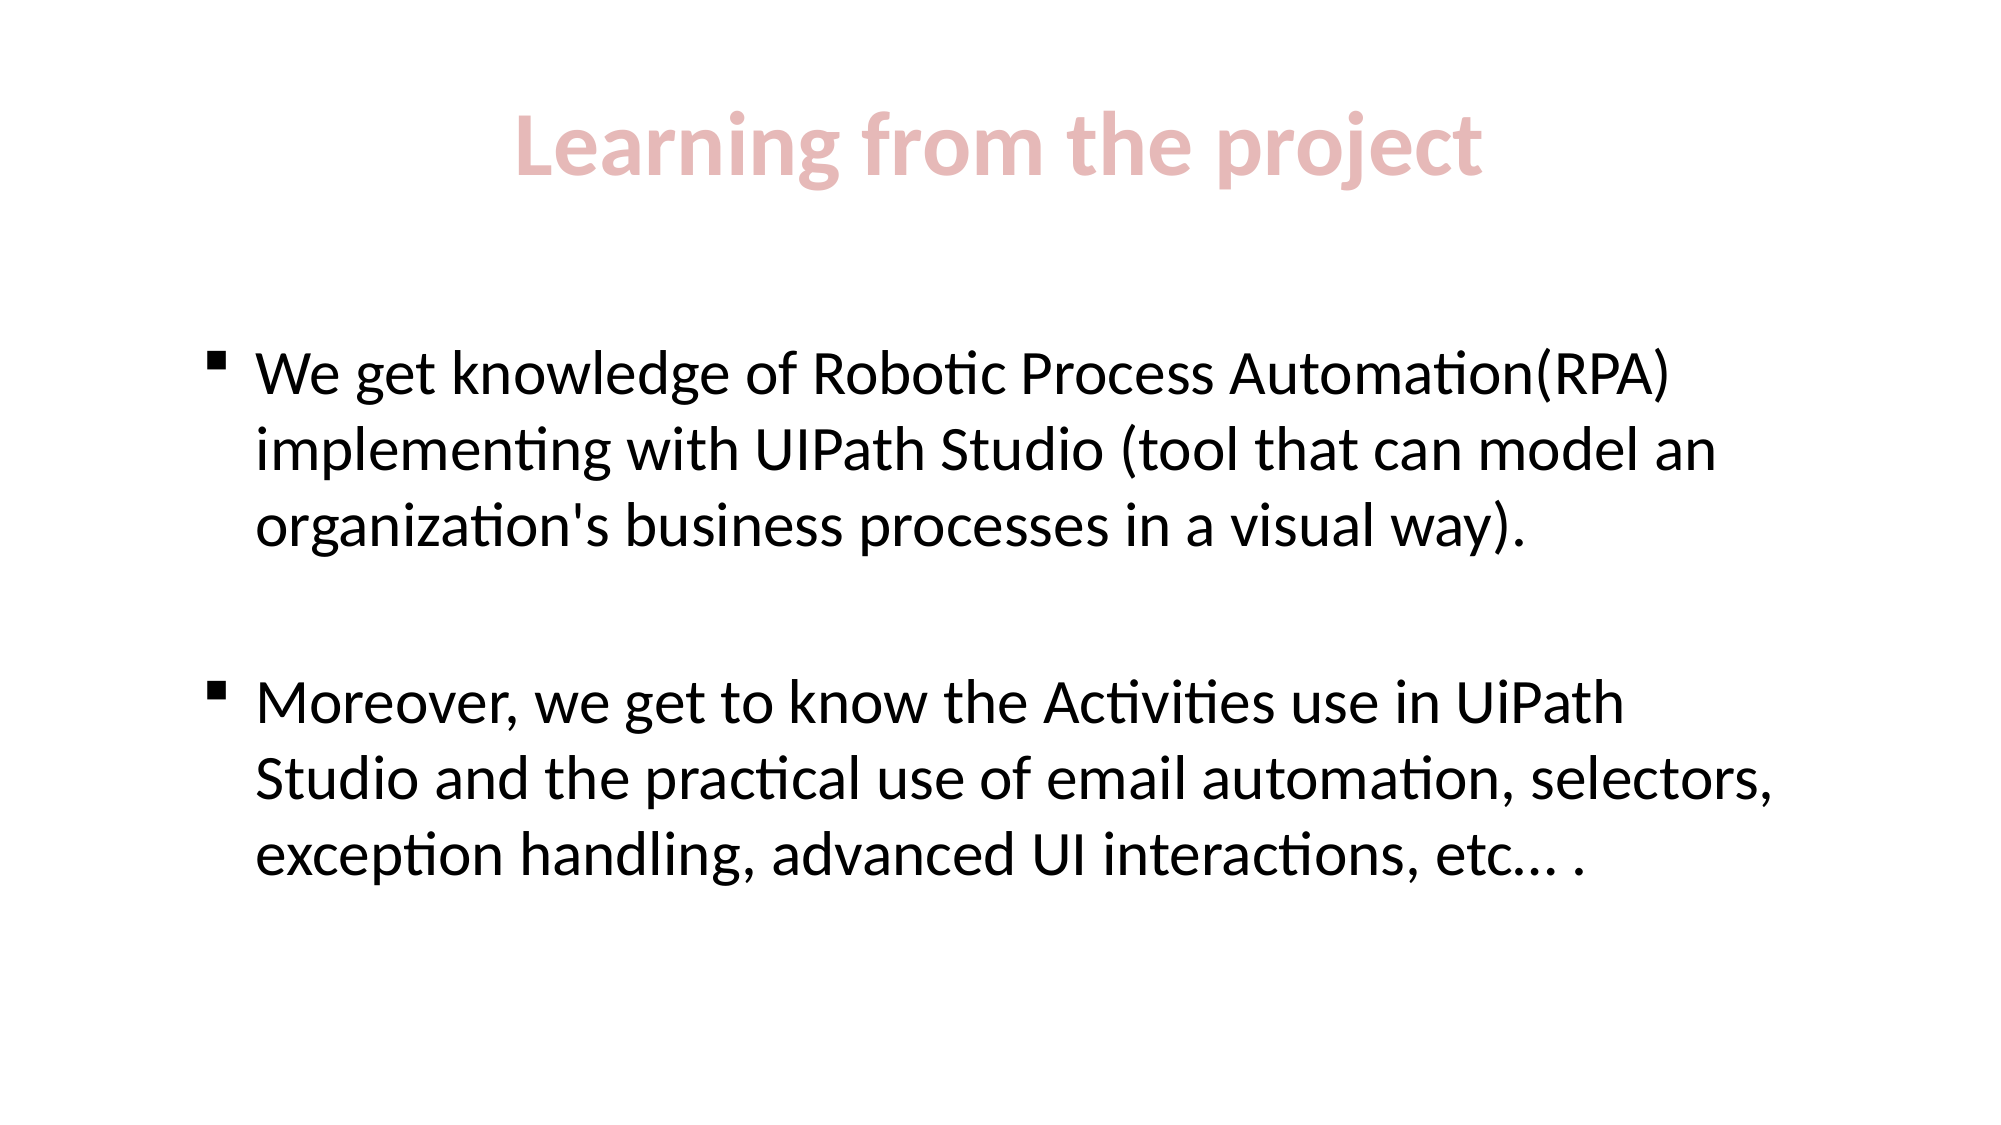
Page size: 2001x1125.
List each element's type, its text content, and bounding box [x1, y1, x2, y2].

list We get knowledge of Robotic Process Automation(RPA) implementing with UIPath Studio (tool that can model an organization's business processes in a visual way). Moreover, we get to know the Activities use in UiPath Studio and the practical use of email automation, selectors, exception handling, advanced UI interactions, etc… . [187, 323, 1813, 970]
title Learning from the project [99, 45, 1900, 233]
